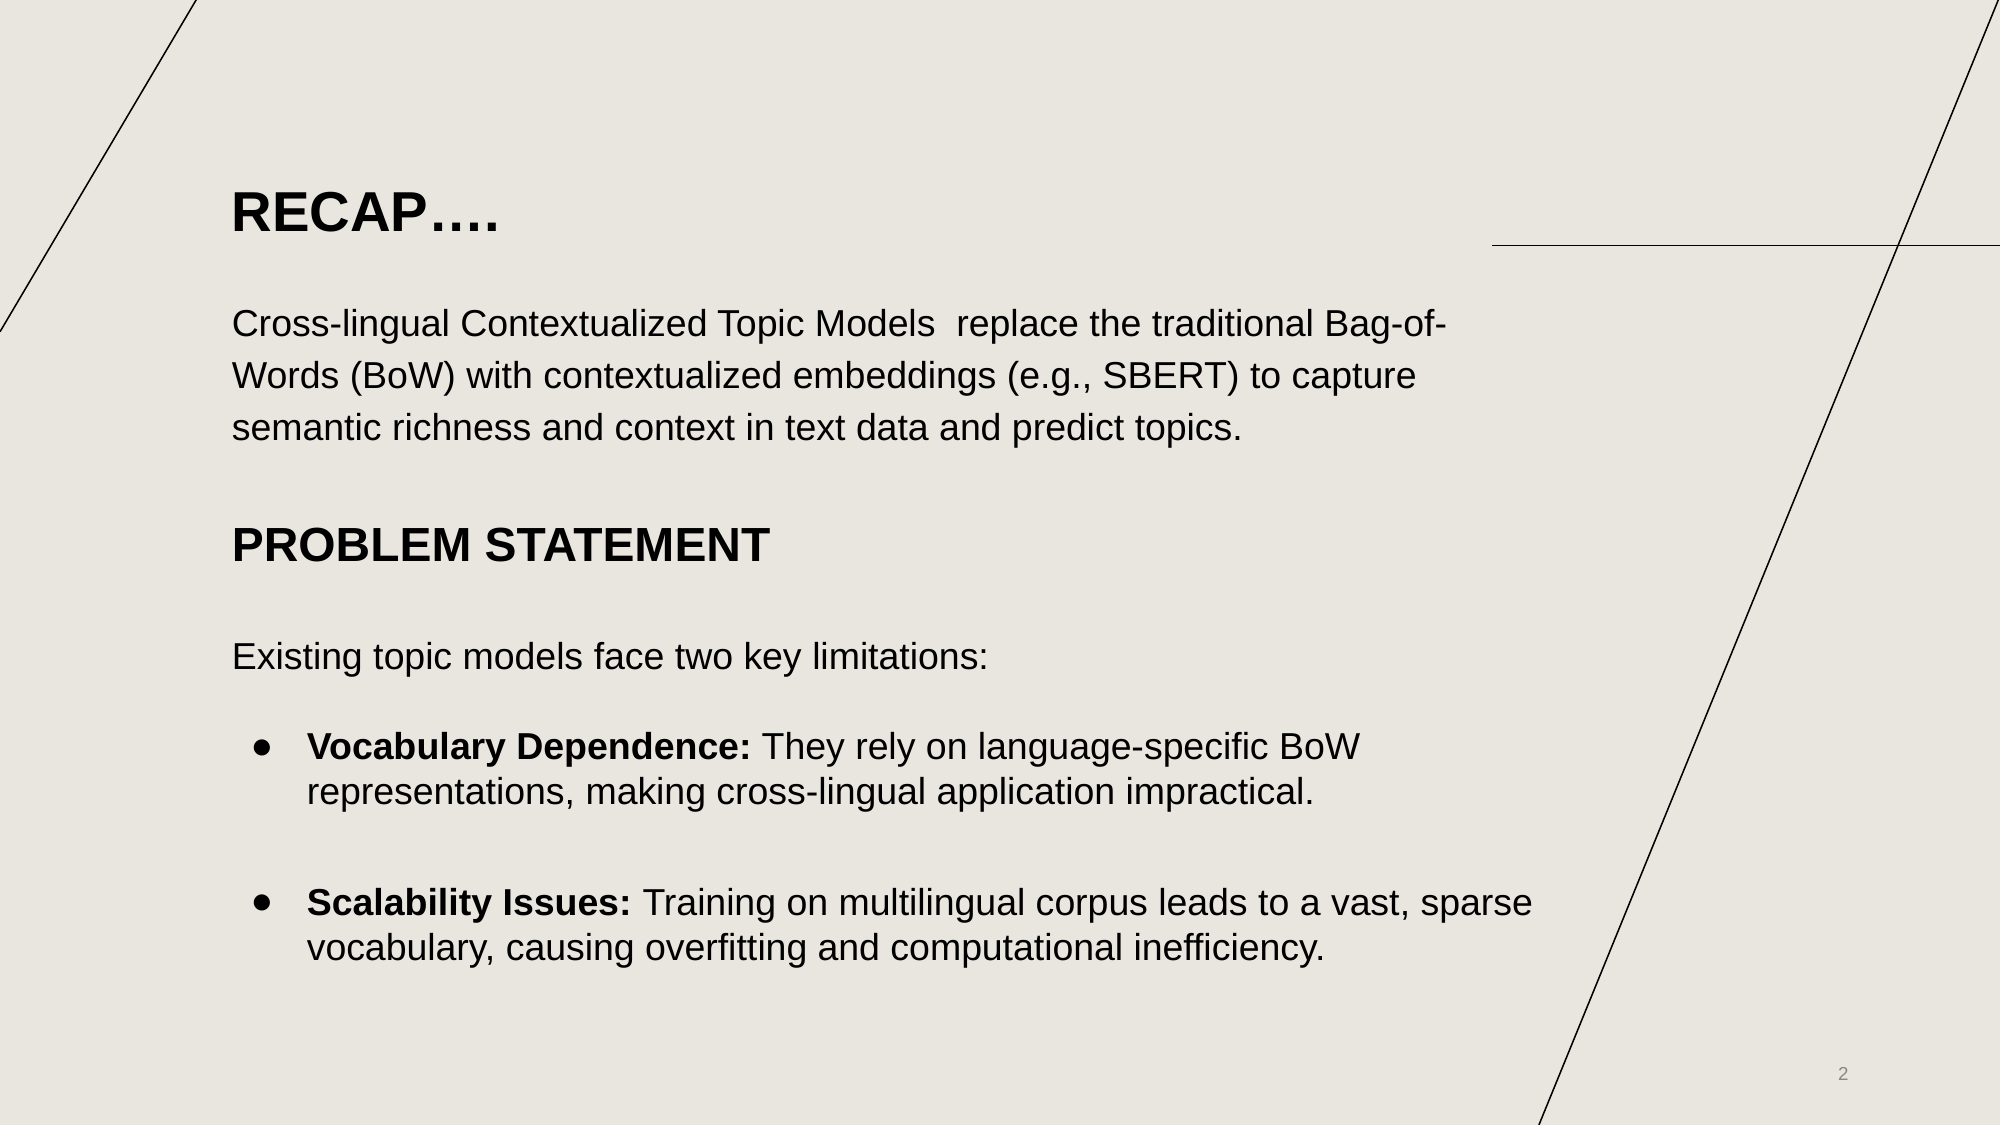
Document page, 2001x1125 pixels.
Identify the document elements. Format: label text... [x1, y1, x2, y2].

list Cross-lingual Contextualized Topic Models replace the traditional Bag-of-Words (BoW) with contextualized embeddings (e.g., SBERT) to capture semantic richness and context in text data and predict topics. PROBLEM STATEMENT Existing topic models face two key limitations: Vocabulary Dependence: They rely on language-specific BoW representations, making cross-lingual application impractical. Scalability Issues: Training on multilingual corpus leads to a vast, sparse vocabulary, causing overfitting and computational inefficiency. [216, 284, 1550, 1058]
title RECAP…. [216, 49, 1413, 251]
slide_number ‹#› [1701, 1042, 1864, 1103]
